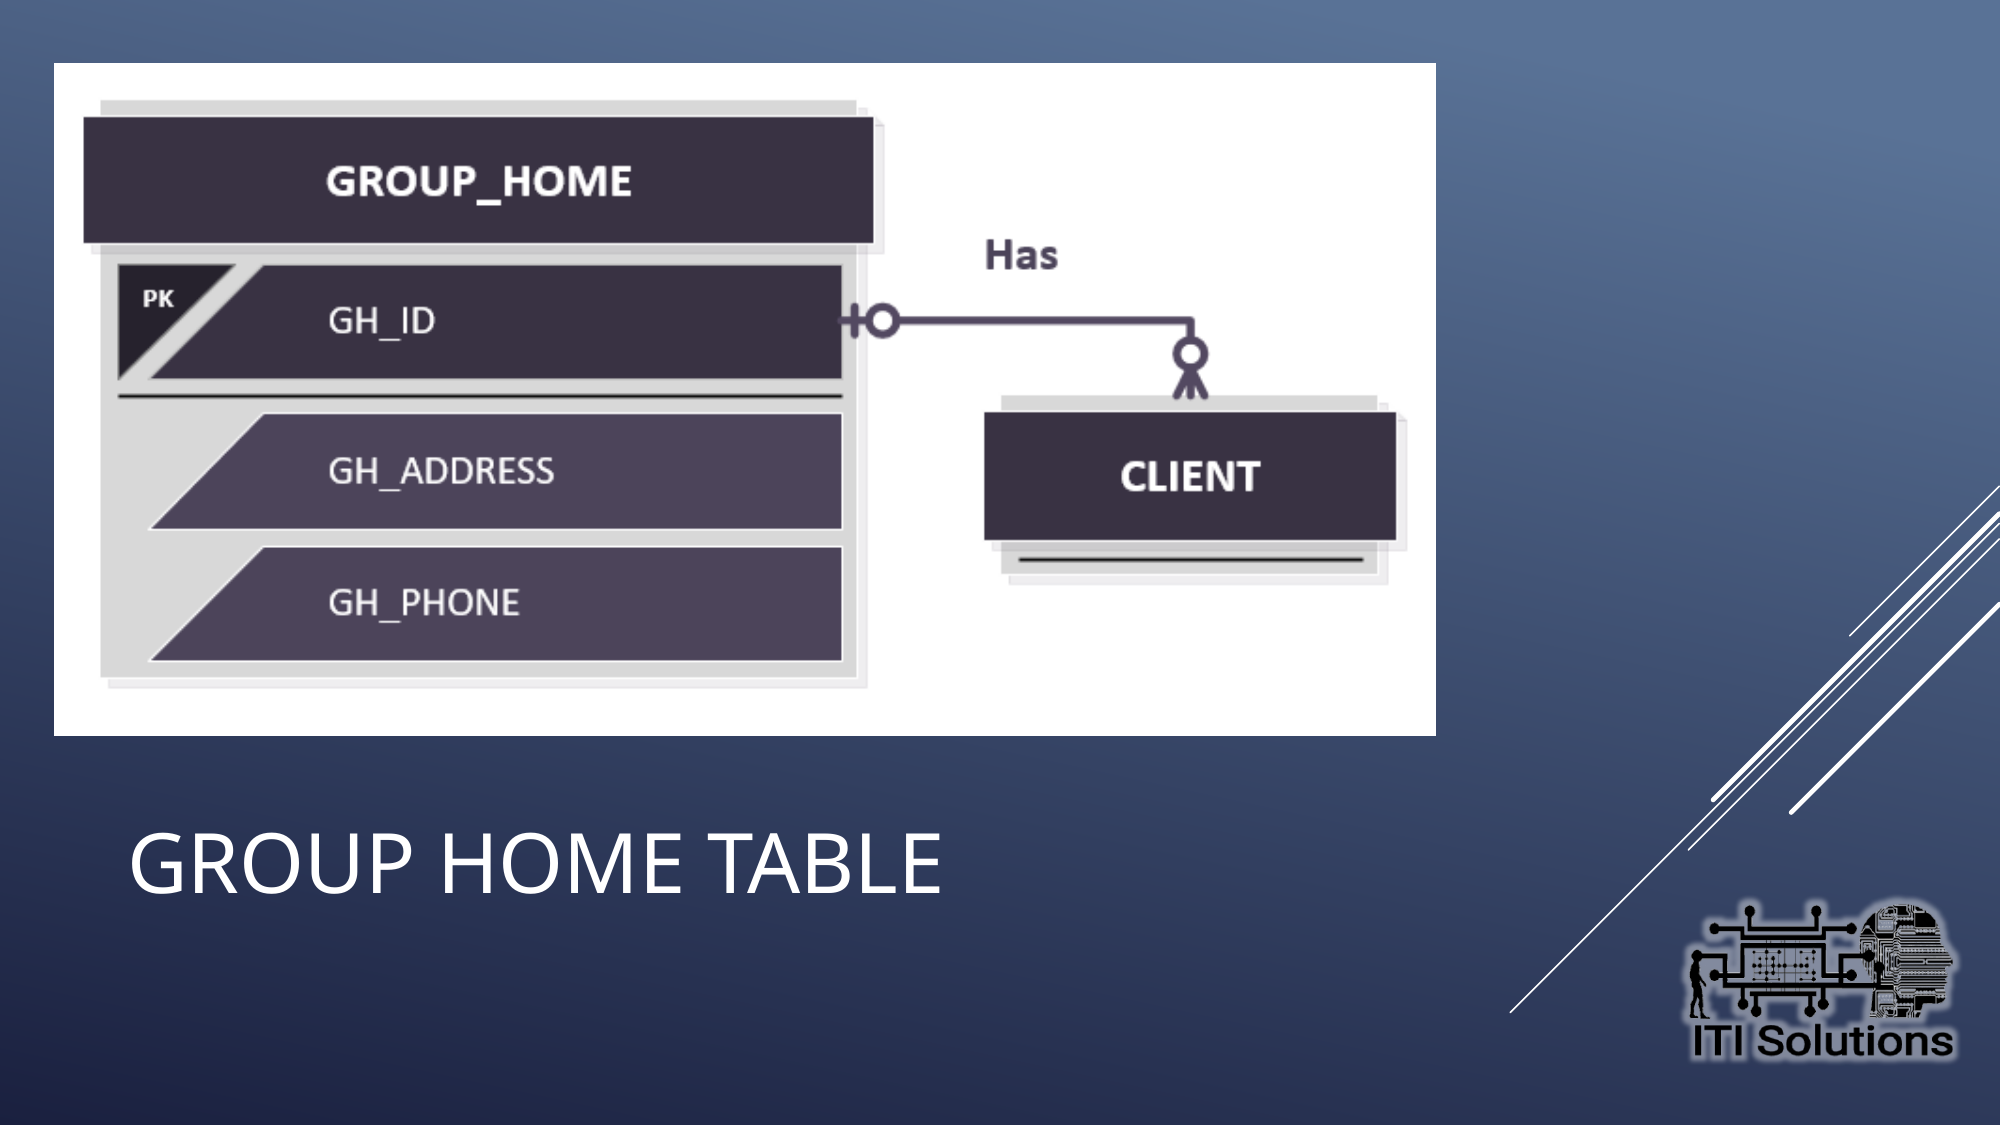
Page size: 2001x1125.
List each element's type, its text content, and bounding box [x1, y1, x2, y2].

title Group home table [112, 736, 1513, 984]
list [53, 62, 1437, 737]
picture [1685, 902, 1957, 1065]
